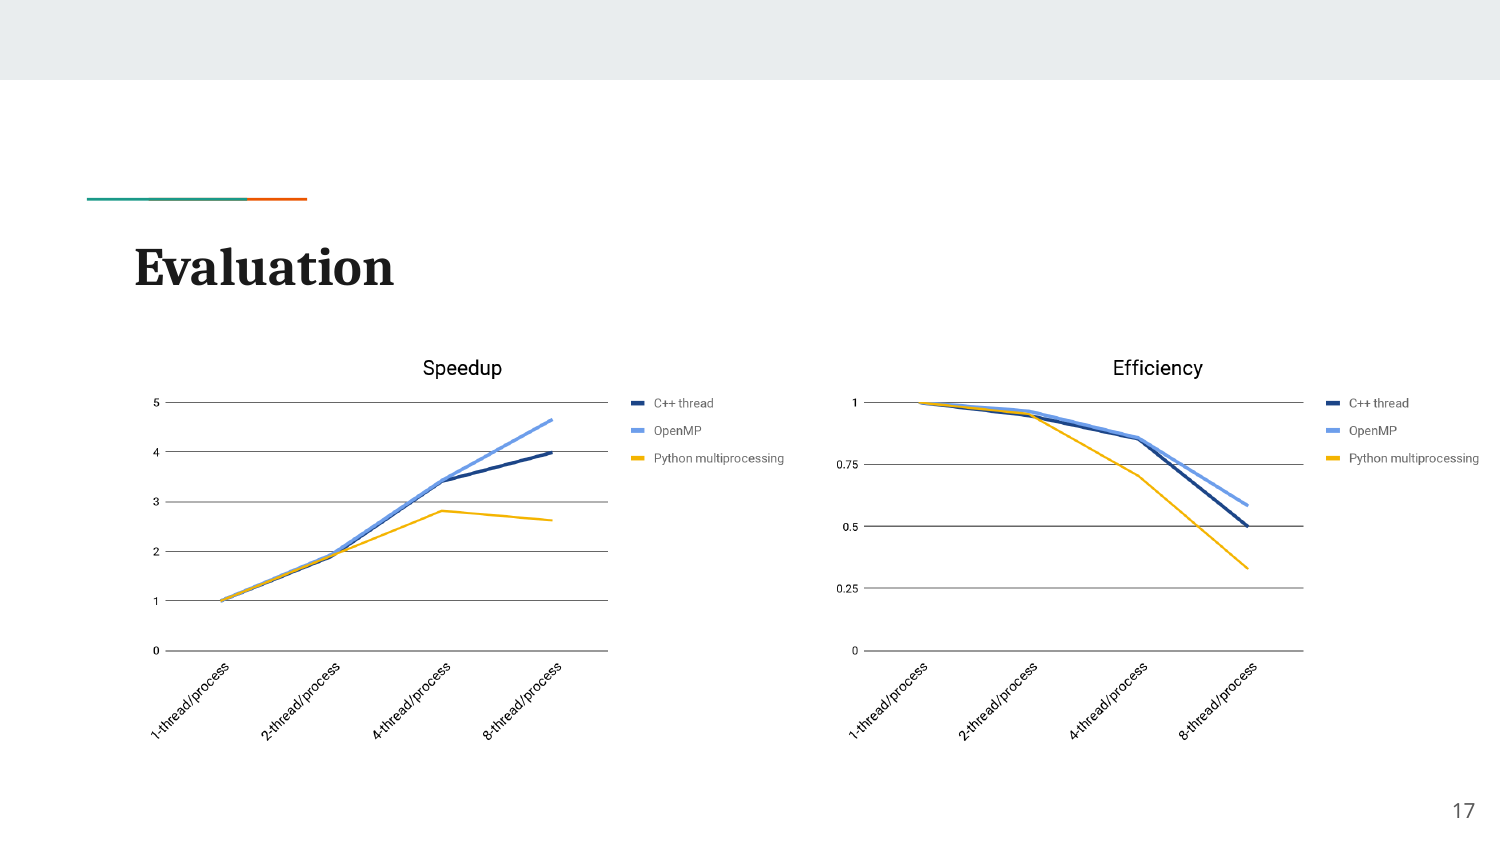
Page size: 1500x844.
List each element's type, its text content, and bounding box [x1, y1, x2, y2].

title Evaluation [119, 216, 1381, 305]
picture [119, 334, 805, 759]
picture [814, 334, 1500, 759]
slide_number ‹#› [1400, 779, 1491, 844]
